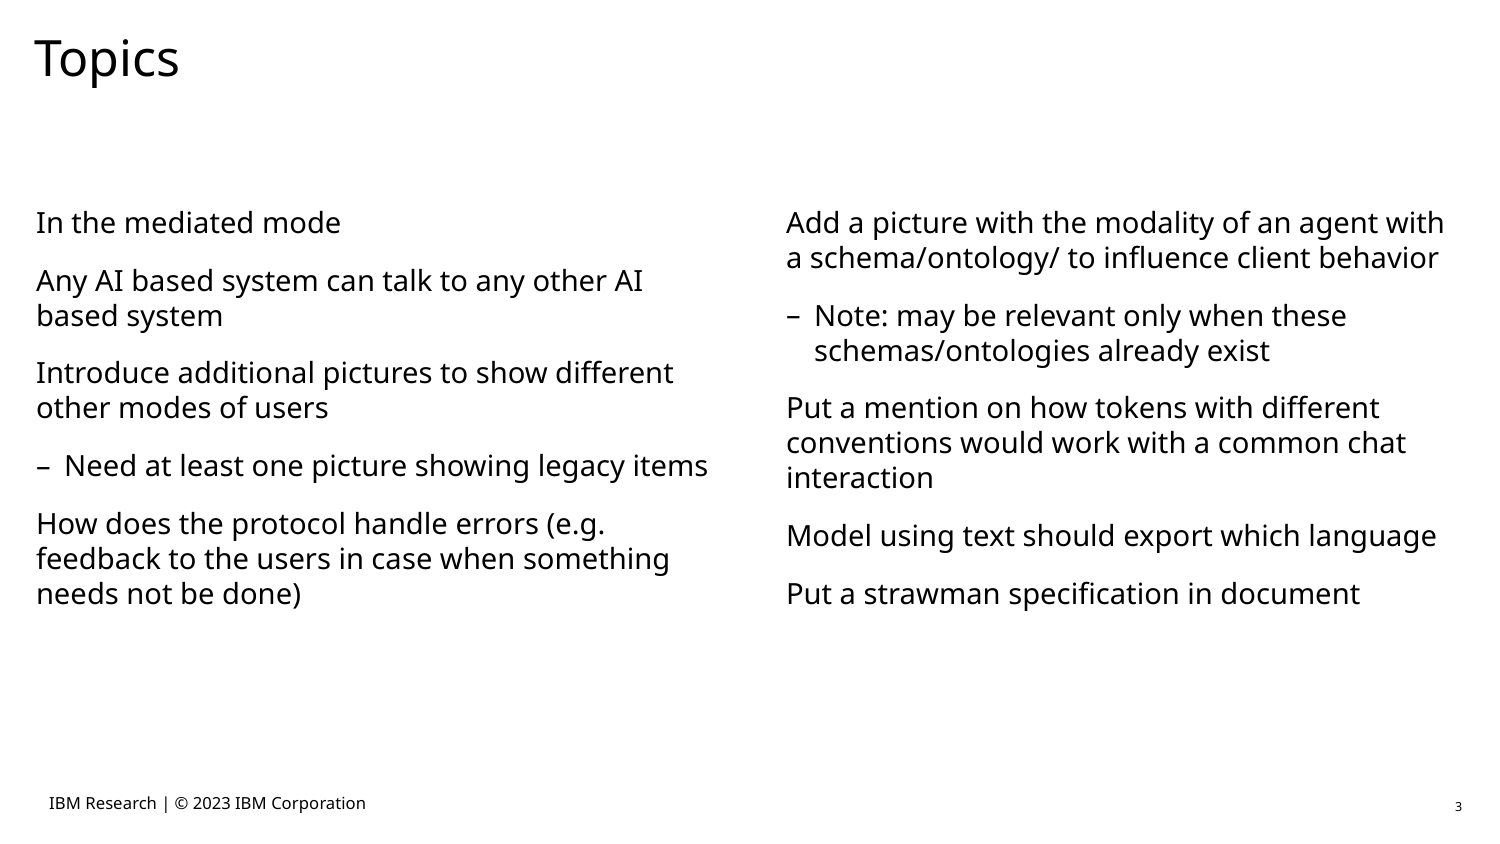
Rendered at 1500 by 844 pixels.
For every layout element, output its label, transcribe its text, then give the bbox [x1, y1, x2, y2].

list In the mediated mode Any AI based system can talk to any other AI based system Introduce additional pictures to show different other modes of users Need at least one picture showing legacy items How does the protocol handle errors (e.g. feedback to the users in case when something needs not be done) [36, 203, 713, 738]
slide_number 3 [1162, 793, 1463, 821]
list Add a picture with the modality of an agent with a schema/ontology/ to influence client behavior Note: may be relevant only when these schemas/ontologies already exist Put a mention on how tokens with different conventions would work with a common chat interaction Model using text should export which language Put a strawman specification in document [786, 203, 1463, 738]
title Topics [34, 33, 714, 165]
